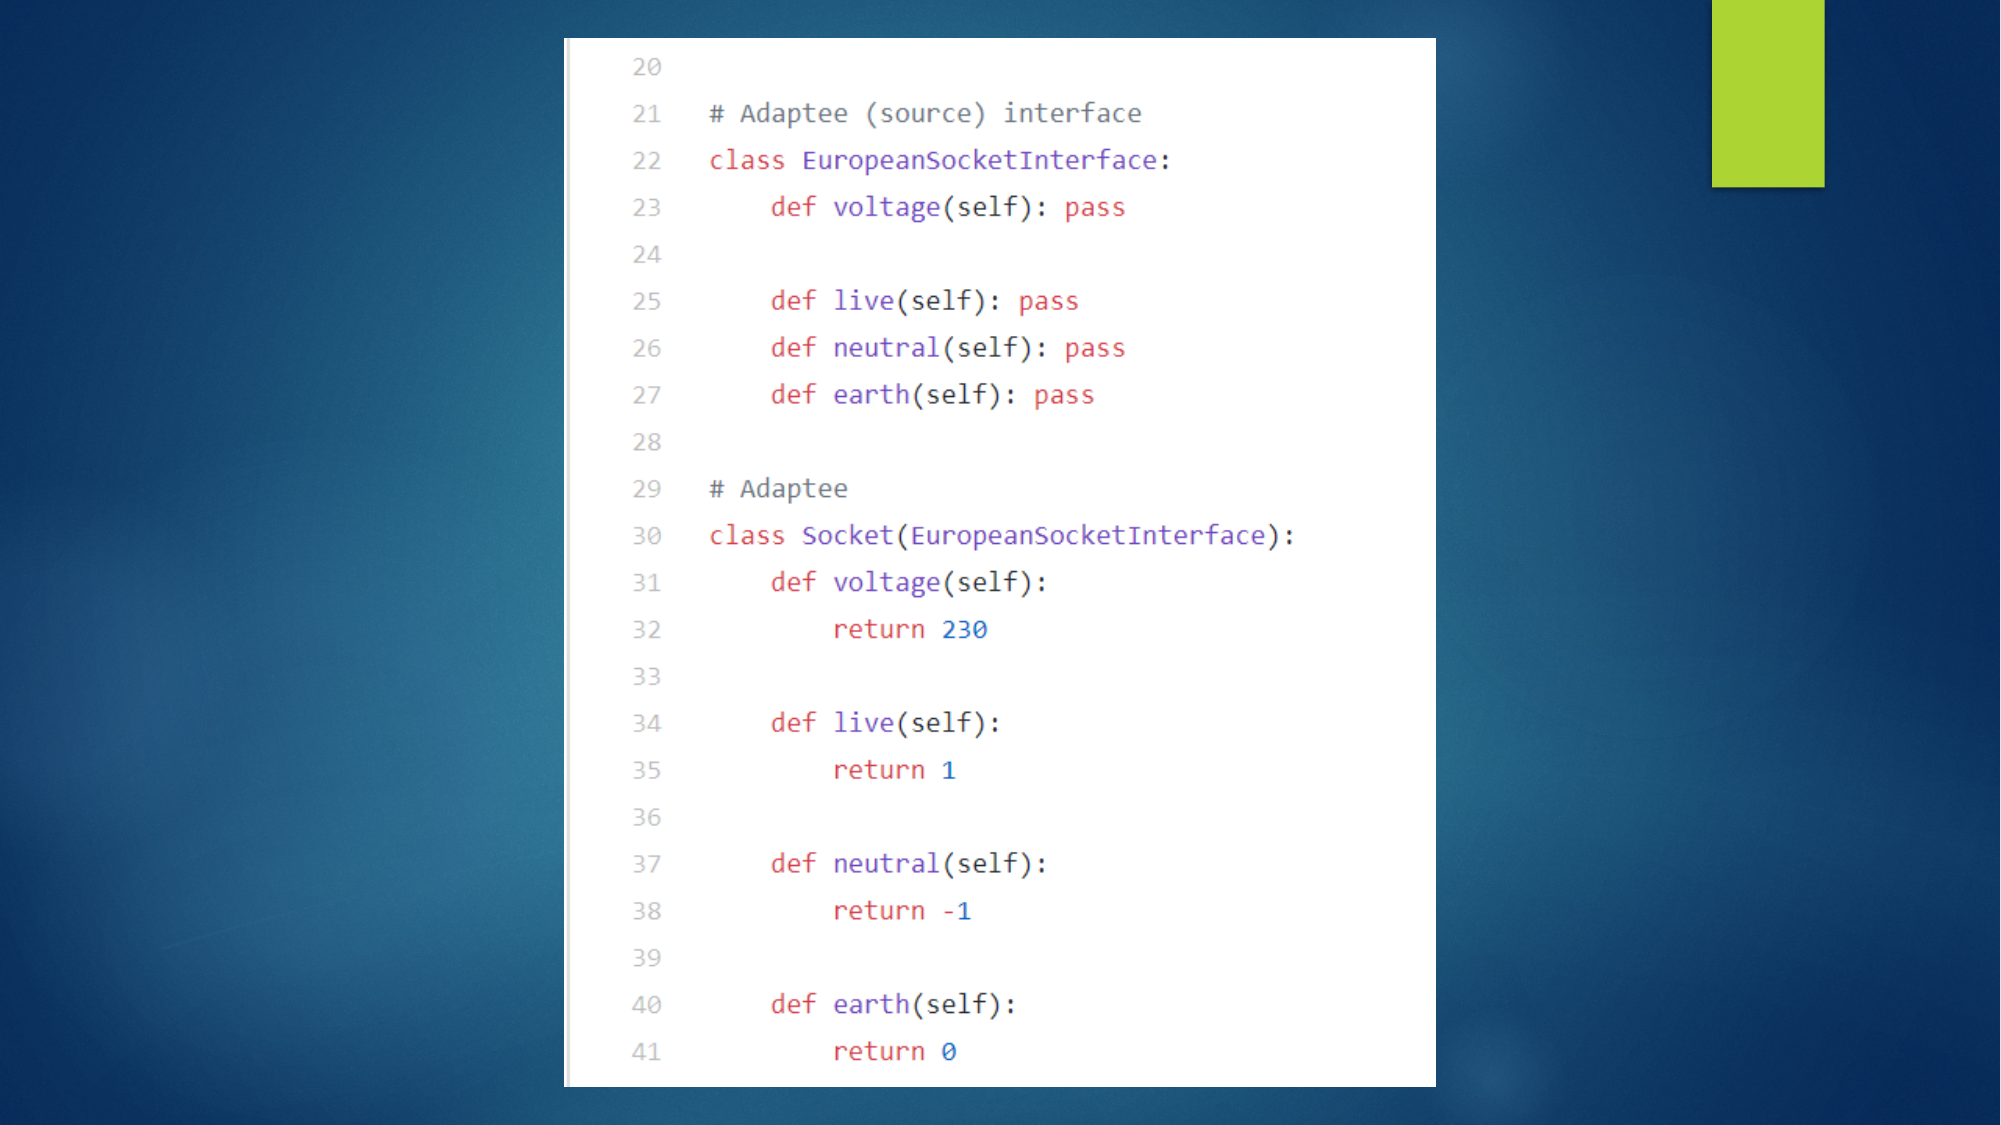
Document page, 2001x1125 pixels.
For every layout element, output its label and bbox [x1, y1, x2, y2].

picture [0, 0, 1576, 1125]
